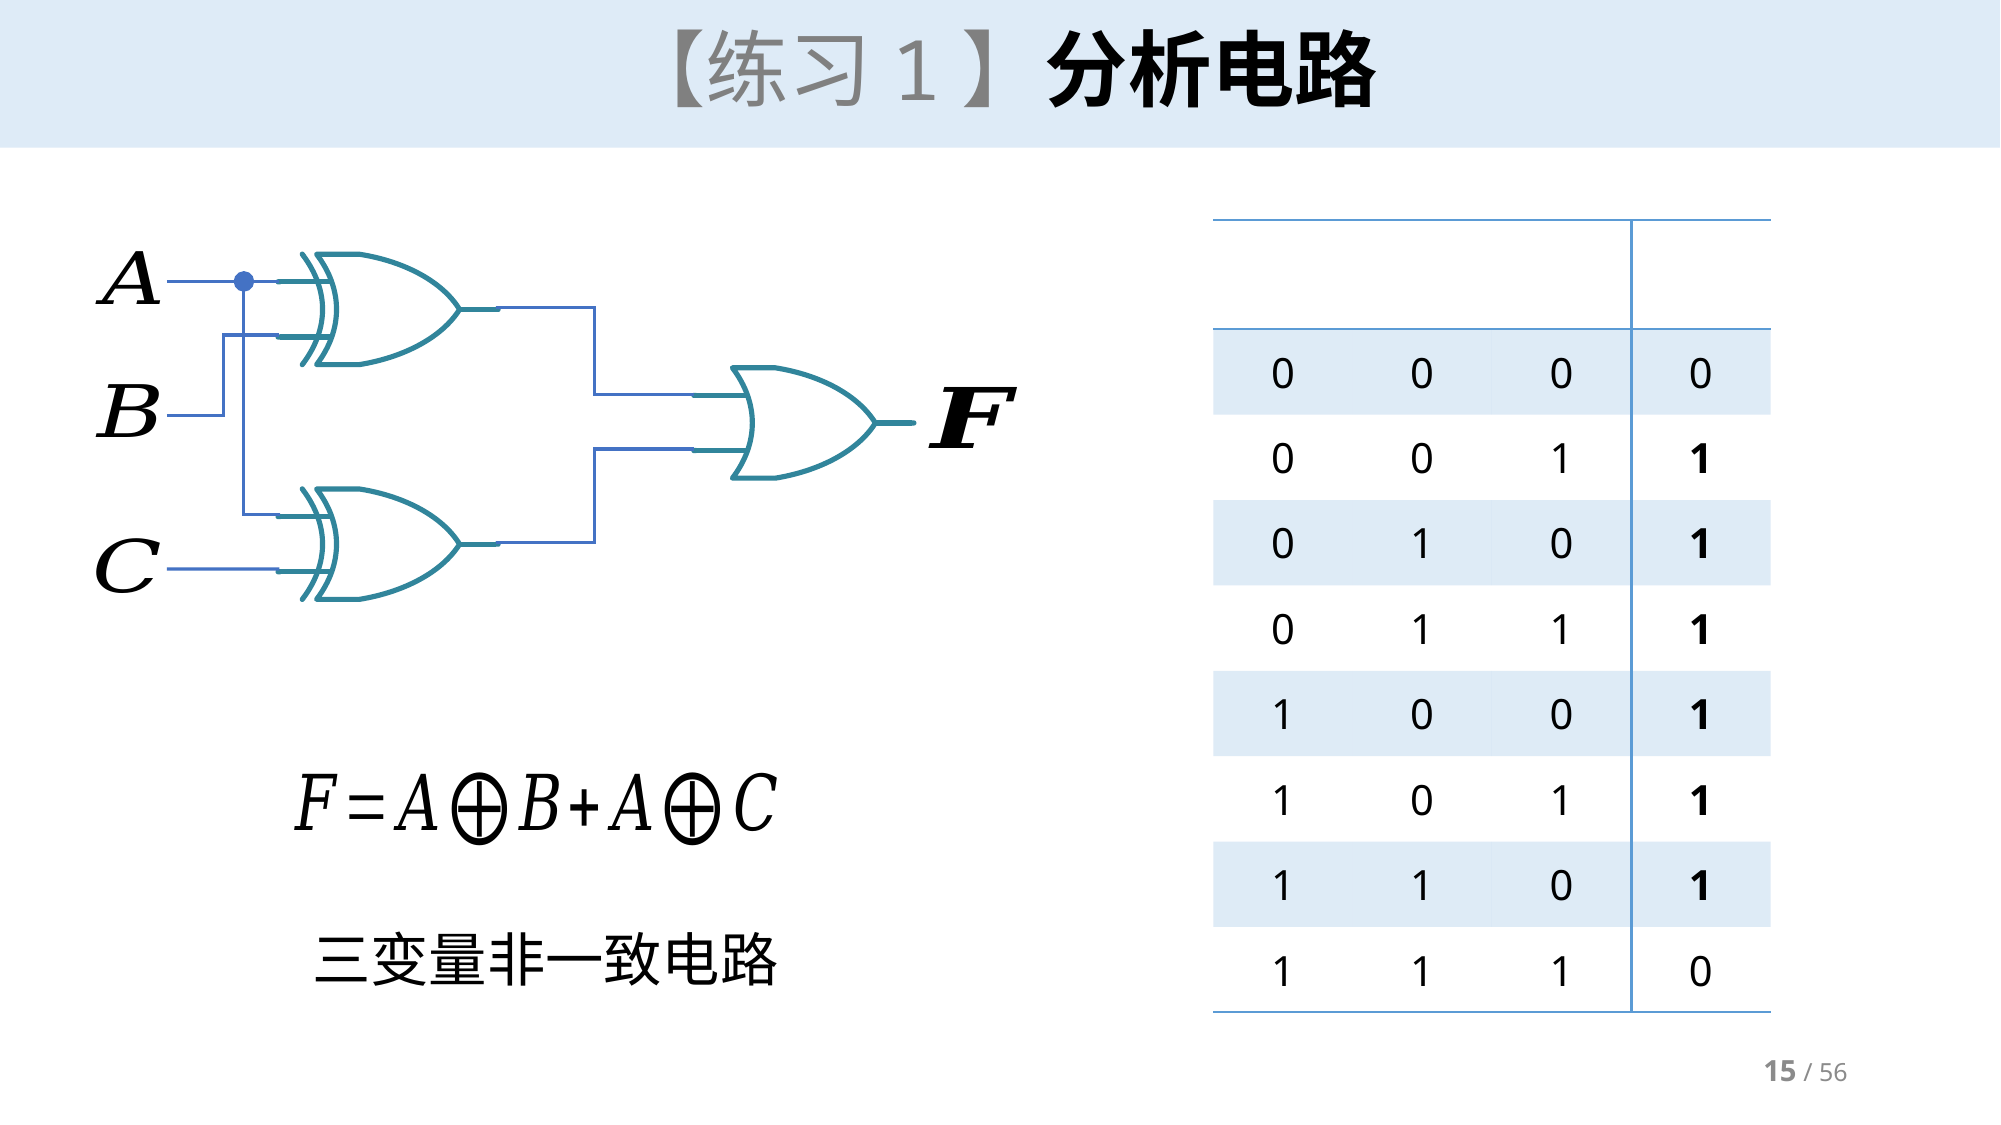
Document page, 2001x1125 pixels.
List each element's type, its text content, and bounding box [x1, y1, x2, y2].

text_box 三变量非一致电路 [297, 915, 823, 1001]
title 【练习1】分析电路 [0, 0, 2000, 148]
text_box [92, 240, 1026, 610]
slide_number 15 / 56 [1412, 1042, 1863, 1103]
